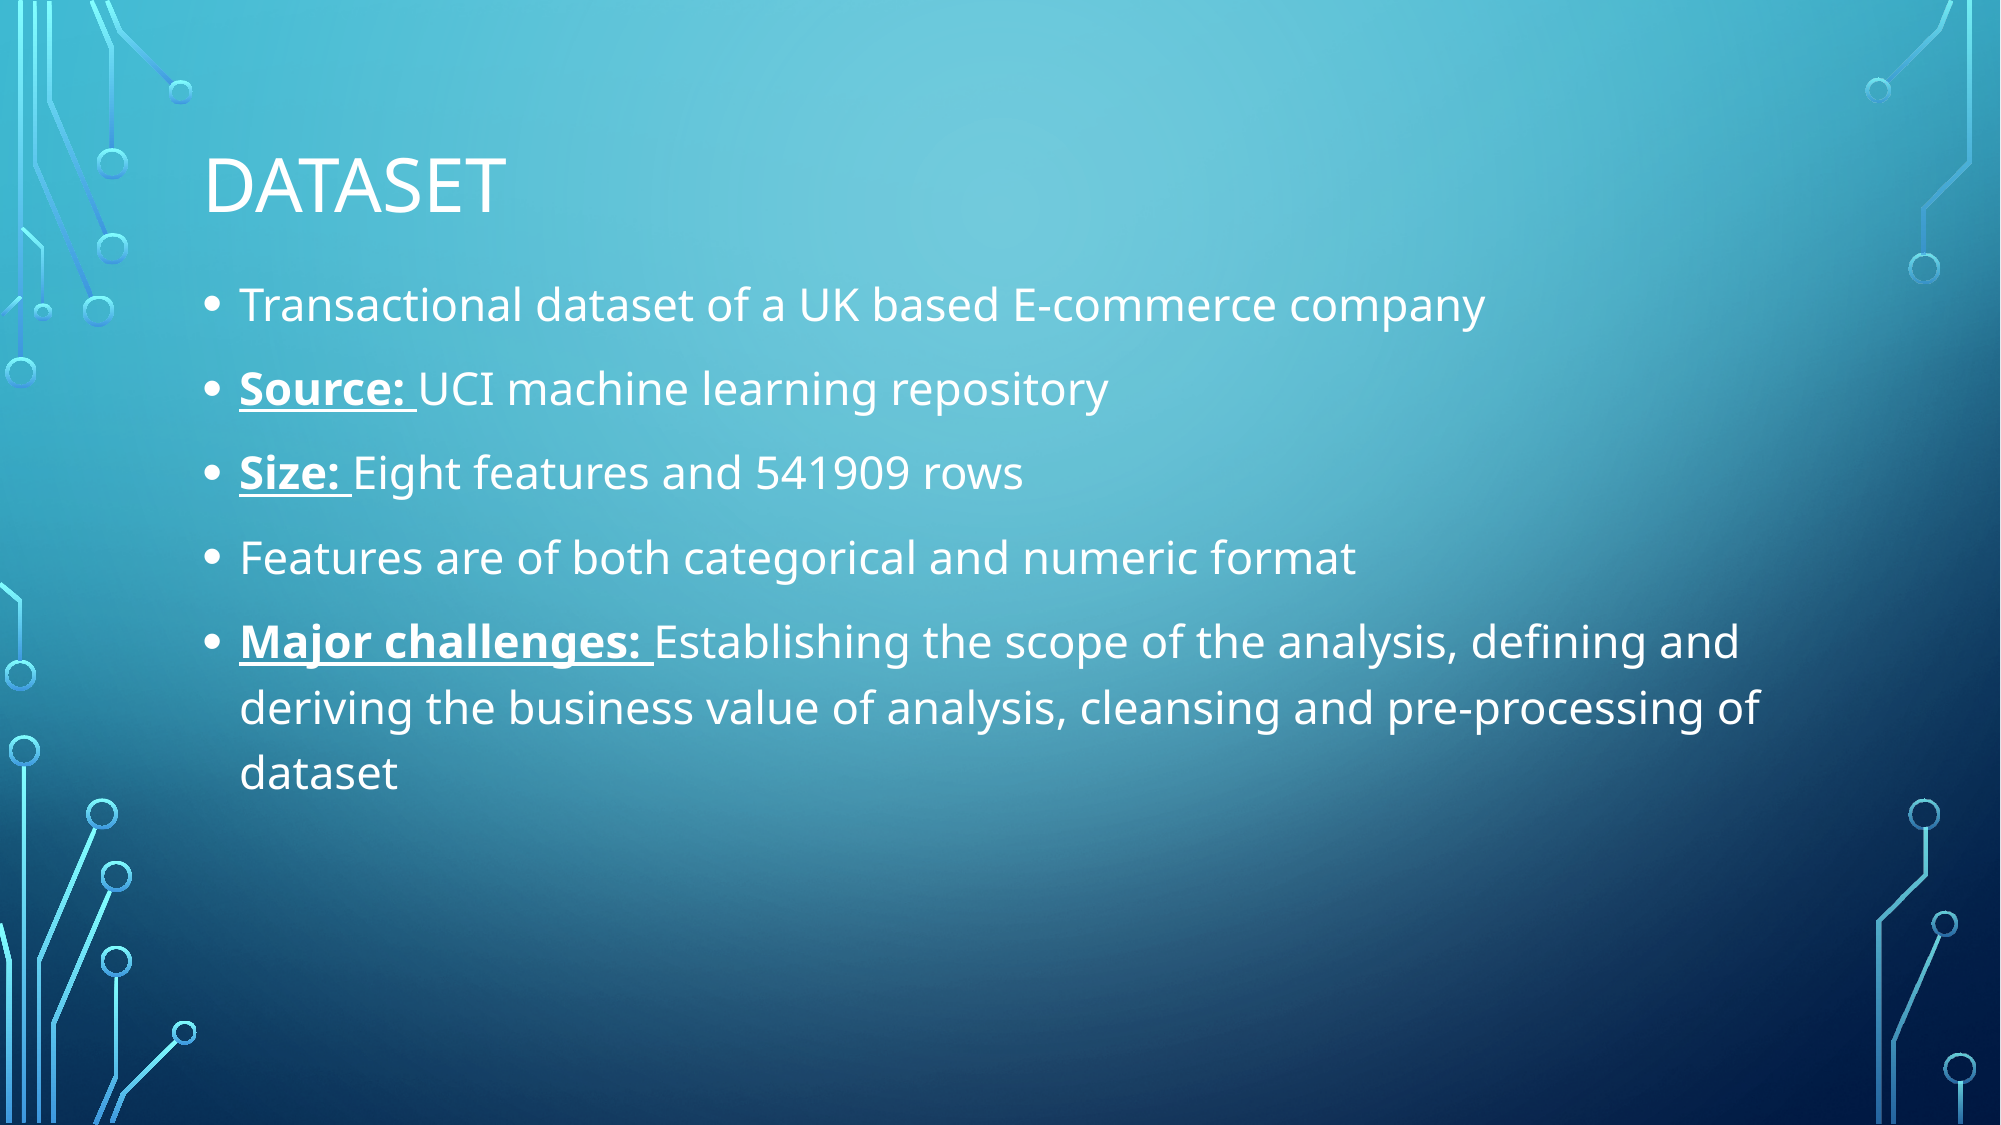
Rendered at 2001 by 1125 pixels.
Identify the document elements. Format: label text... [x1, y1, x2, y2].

list Transactional dataset of a UK based E-commerce company Source: UCI machine learning repository Size: Eight features and 541909 rows Features are of both categorical and numeric format Major challenges: Establishing the scope of the analysis, defining and deriving the business value of analysis, cleansing and pre-processing of dataset [187, 257, 1813, 809]
title DATASET [187, 101, 1813, 257]
